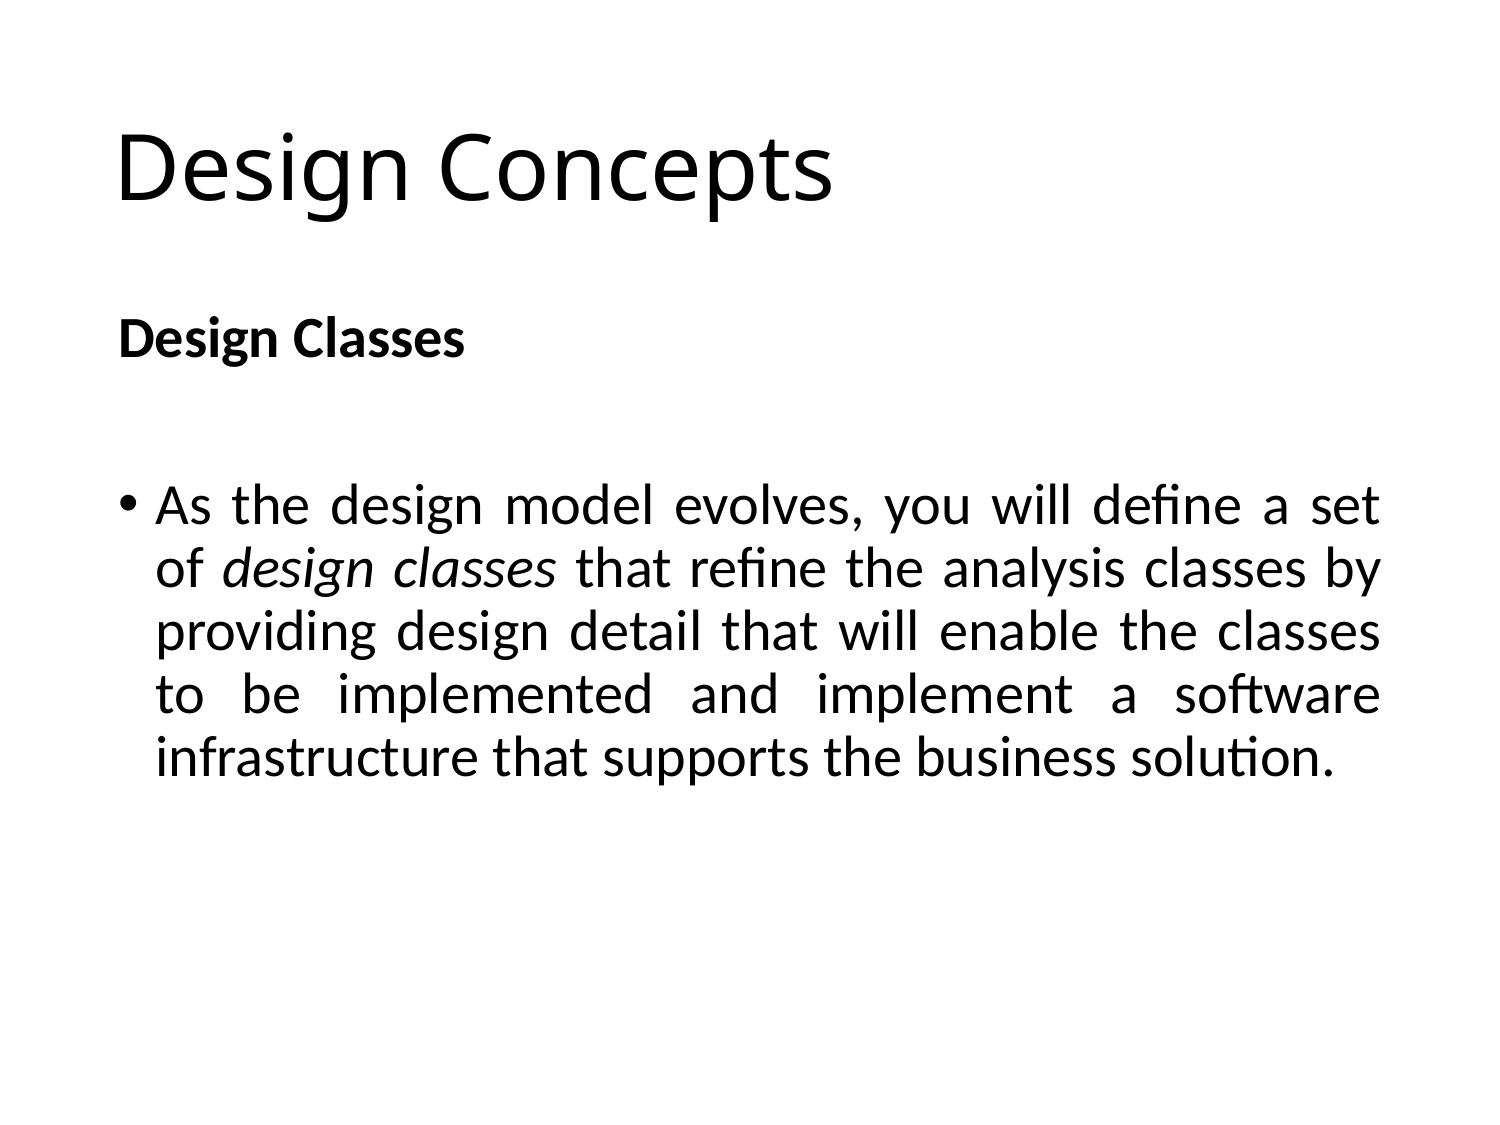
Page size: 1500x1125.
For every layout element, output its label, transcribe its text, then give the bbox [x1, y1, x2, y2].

title Design Concepts [98, 62, 1393, 280]
list Design Classes As the design model evolves, you will define a set of design classes that refine the analysis classes by providing design detail that will enable the classes to be implemented and implement a software infrastructure that supports the business solution. [103, 299, 1397, 1014]
